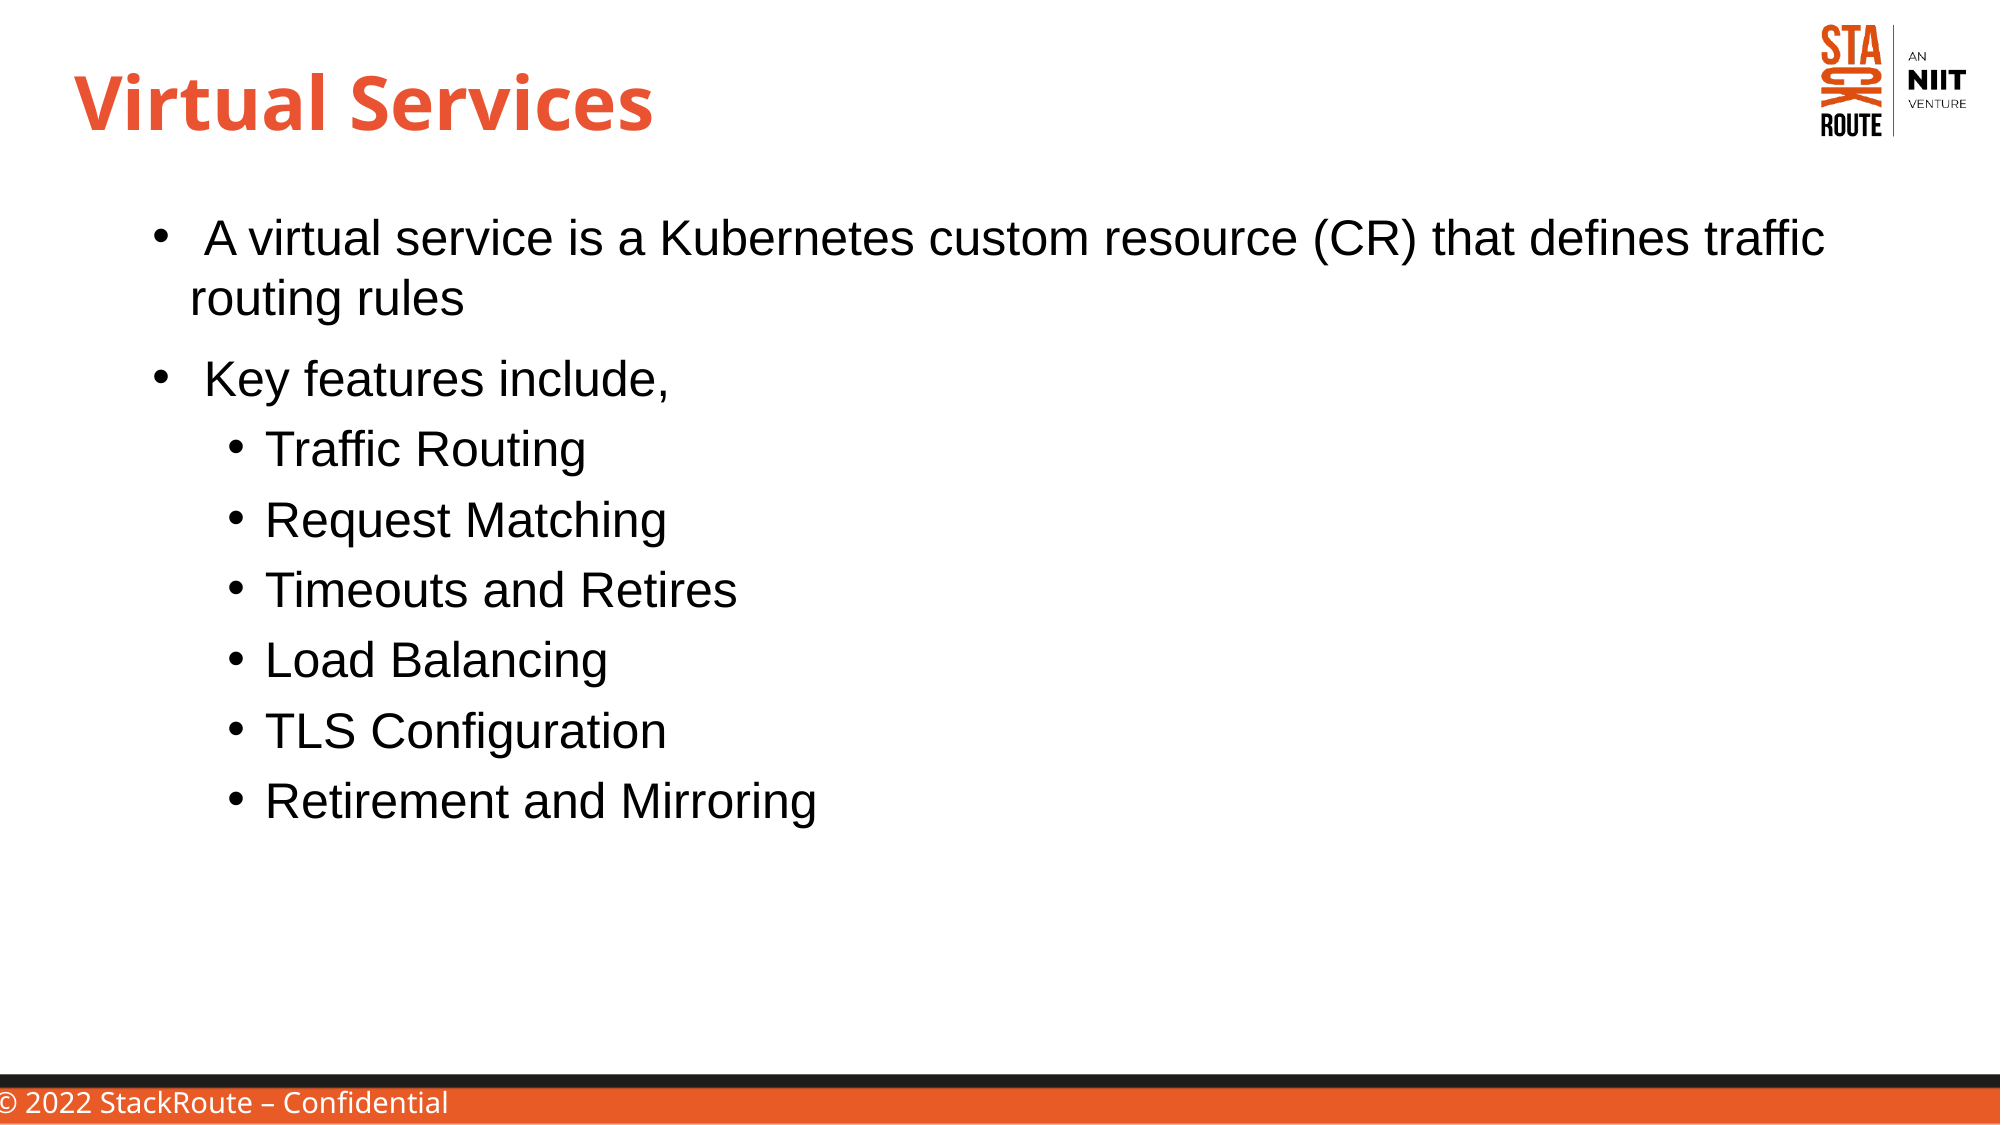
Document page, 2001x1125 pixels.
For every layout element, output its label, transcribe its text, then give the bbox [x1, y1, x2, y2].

picture [0, 1074, 2000, 1125]
title Virtual Services [59, 52, 1785, 161]
list A virtual service is a Kubernetes custom resource (CR) that defines traffic routing rules Key features include, Traffic Routing Request Matching Timeouts and Retires Load Balancing TLS Configuration Retirement and Mirroring [137, 197, 1863, 1014]
picture [1817, 18, 1970, 141]
